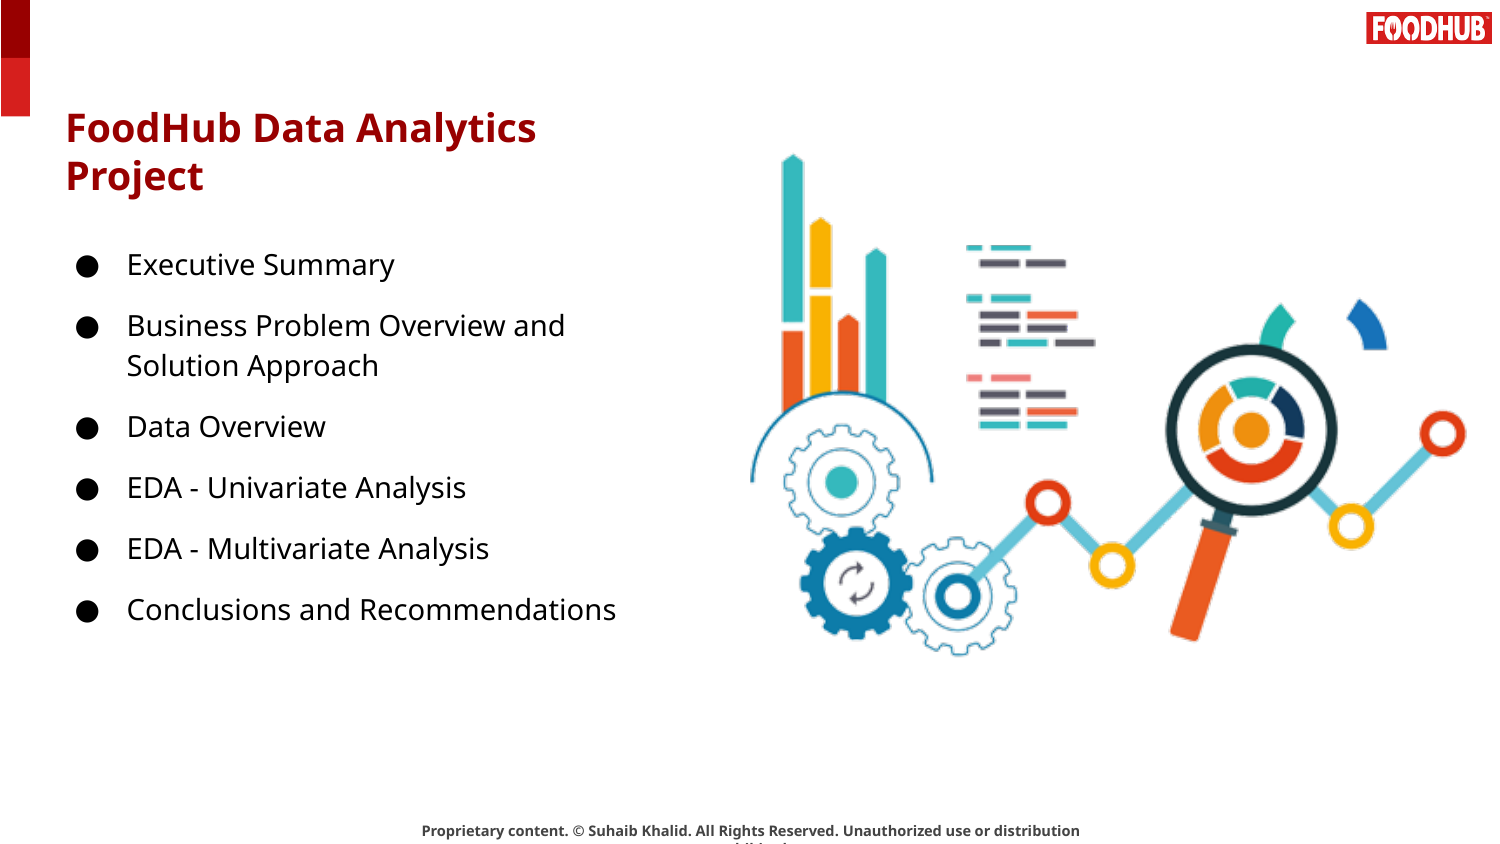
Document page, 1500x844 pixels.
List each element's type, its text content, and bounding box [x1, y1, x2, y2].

list Executive Summary Business Problem Overview and Solution Approach Data Overview EDA - Univariate Analysis EDA - Multivariate Analysis Conclusions and Recommendations [36, 225, 643, 662]
picture [738, 145, 1477, 660]
title FoodHub Data Analytics Project [49, 117, 677, 214]
picture [1366, 12, 1492, 44]
